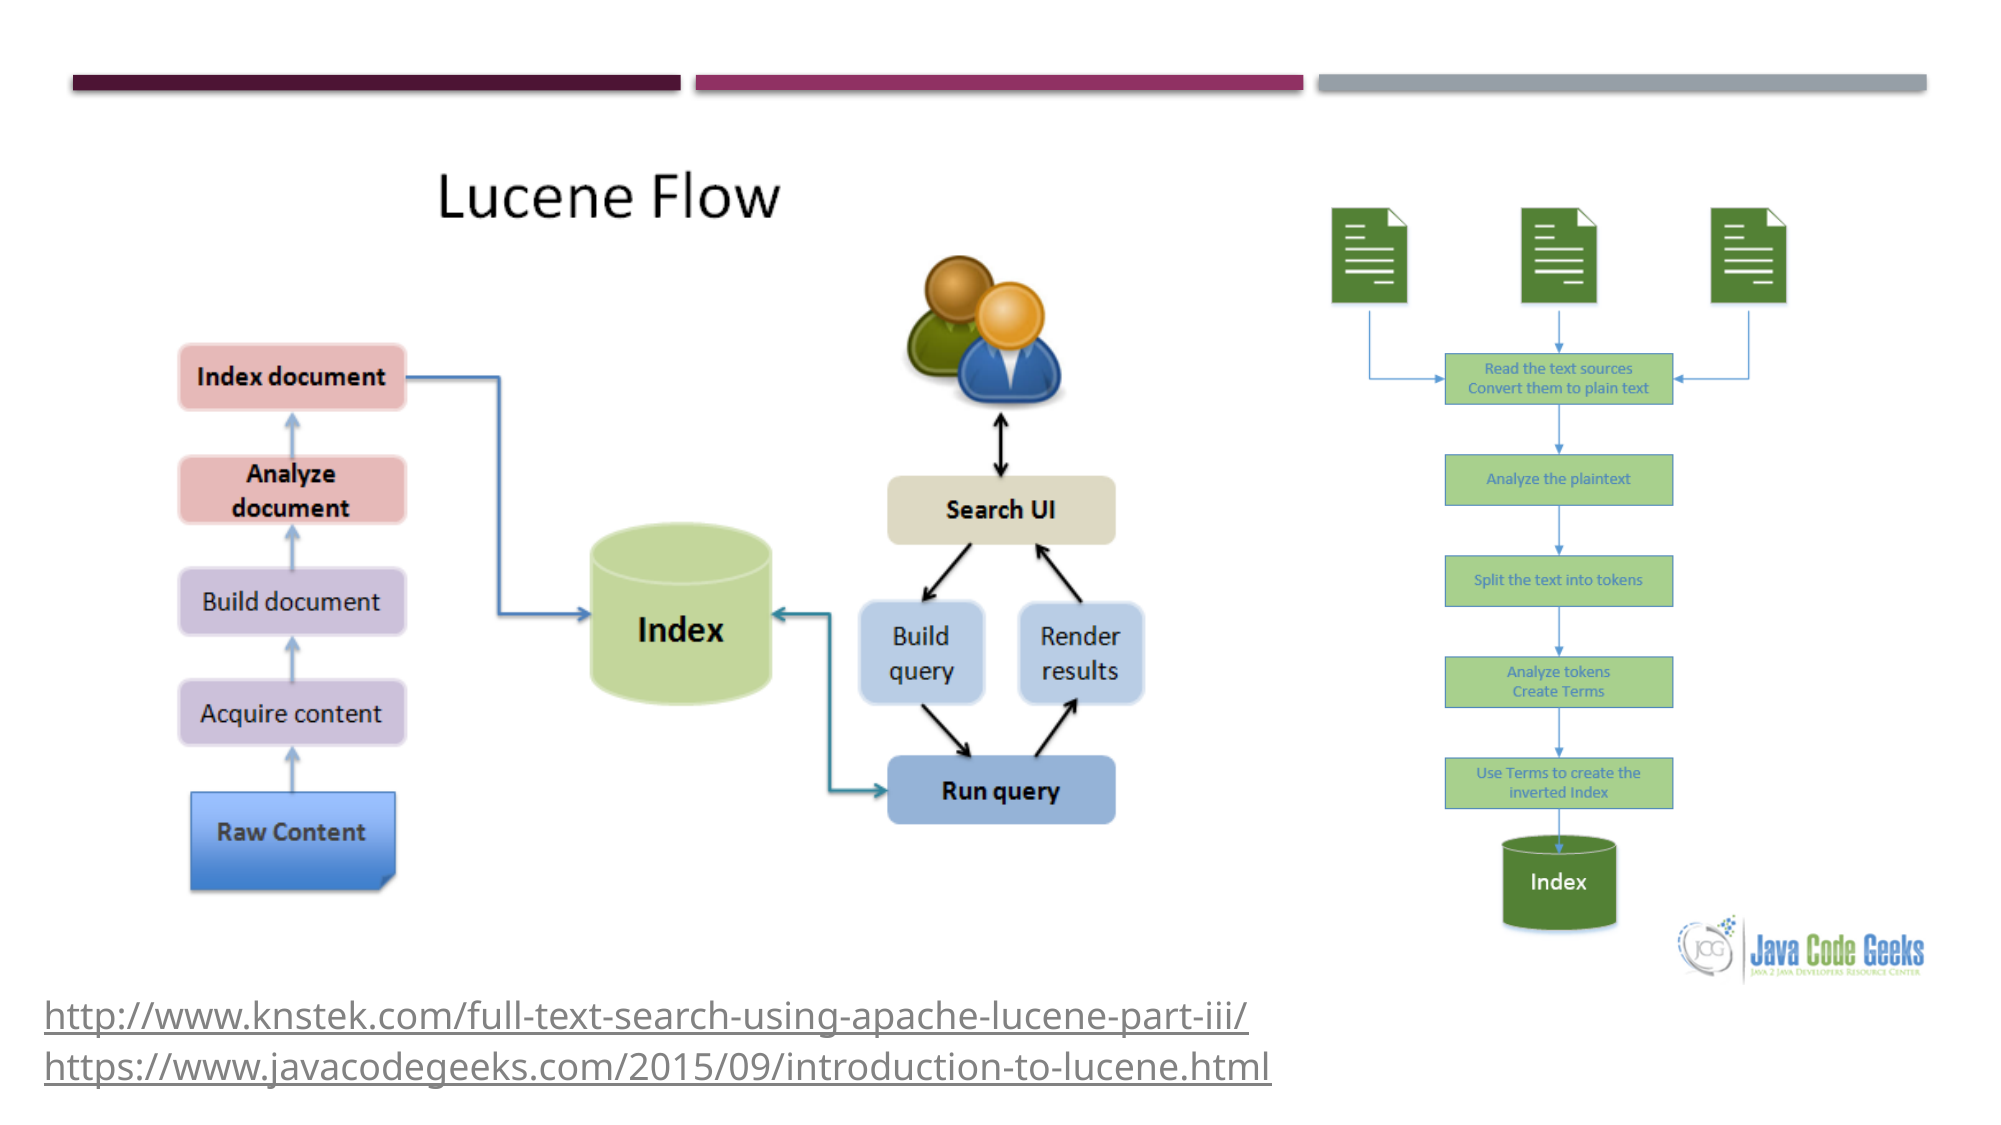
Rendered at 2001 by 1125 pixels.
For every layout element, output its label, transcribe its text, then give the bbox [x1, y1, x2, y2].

picture [143, 144, 1173, 916]
picture [1244, 181, 1933, 986]
text_box http://www.knstek.com/full-text-search-using-apache-lucene-part-iii/ https://www.javacodegeeks.com/2015/09/introduction-to-lucene.html [28, 984, 1287, 1125]
